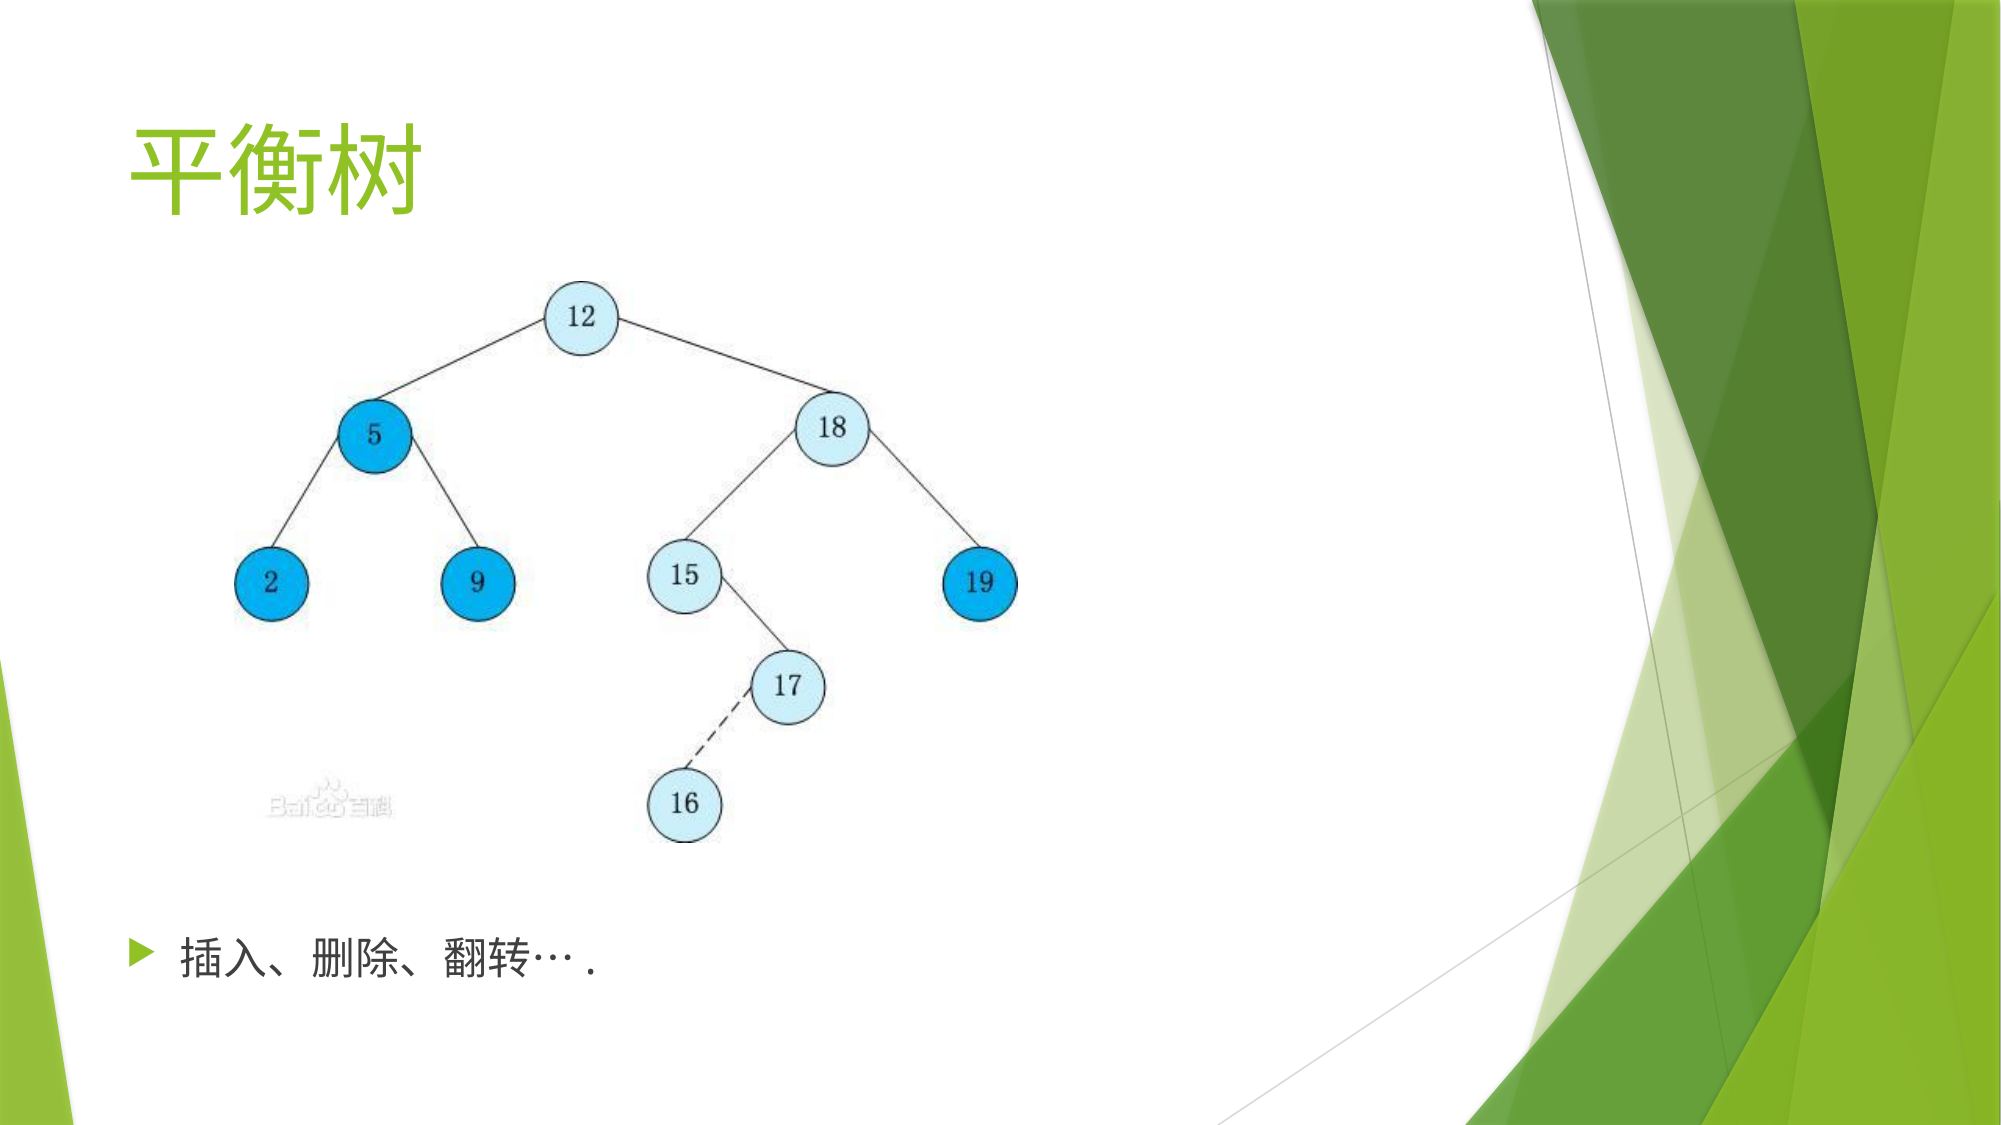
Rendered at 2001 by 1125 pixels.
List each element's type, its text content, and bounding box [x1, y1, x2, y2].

picture [233, 281, 1018, 844]
list 插入、删除、翻转…. [111, 354, 1522, 992]
title 平衡树 [111, 99, 1522, 317]
